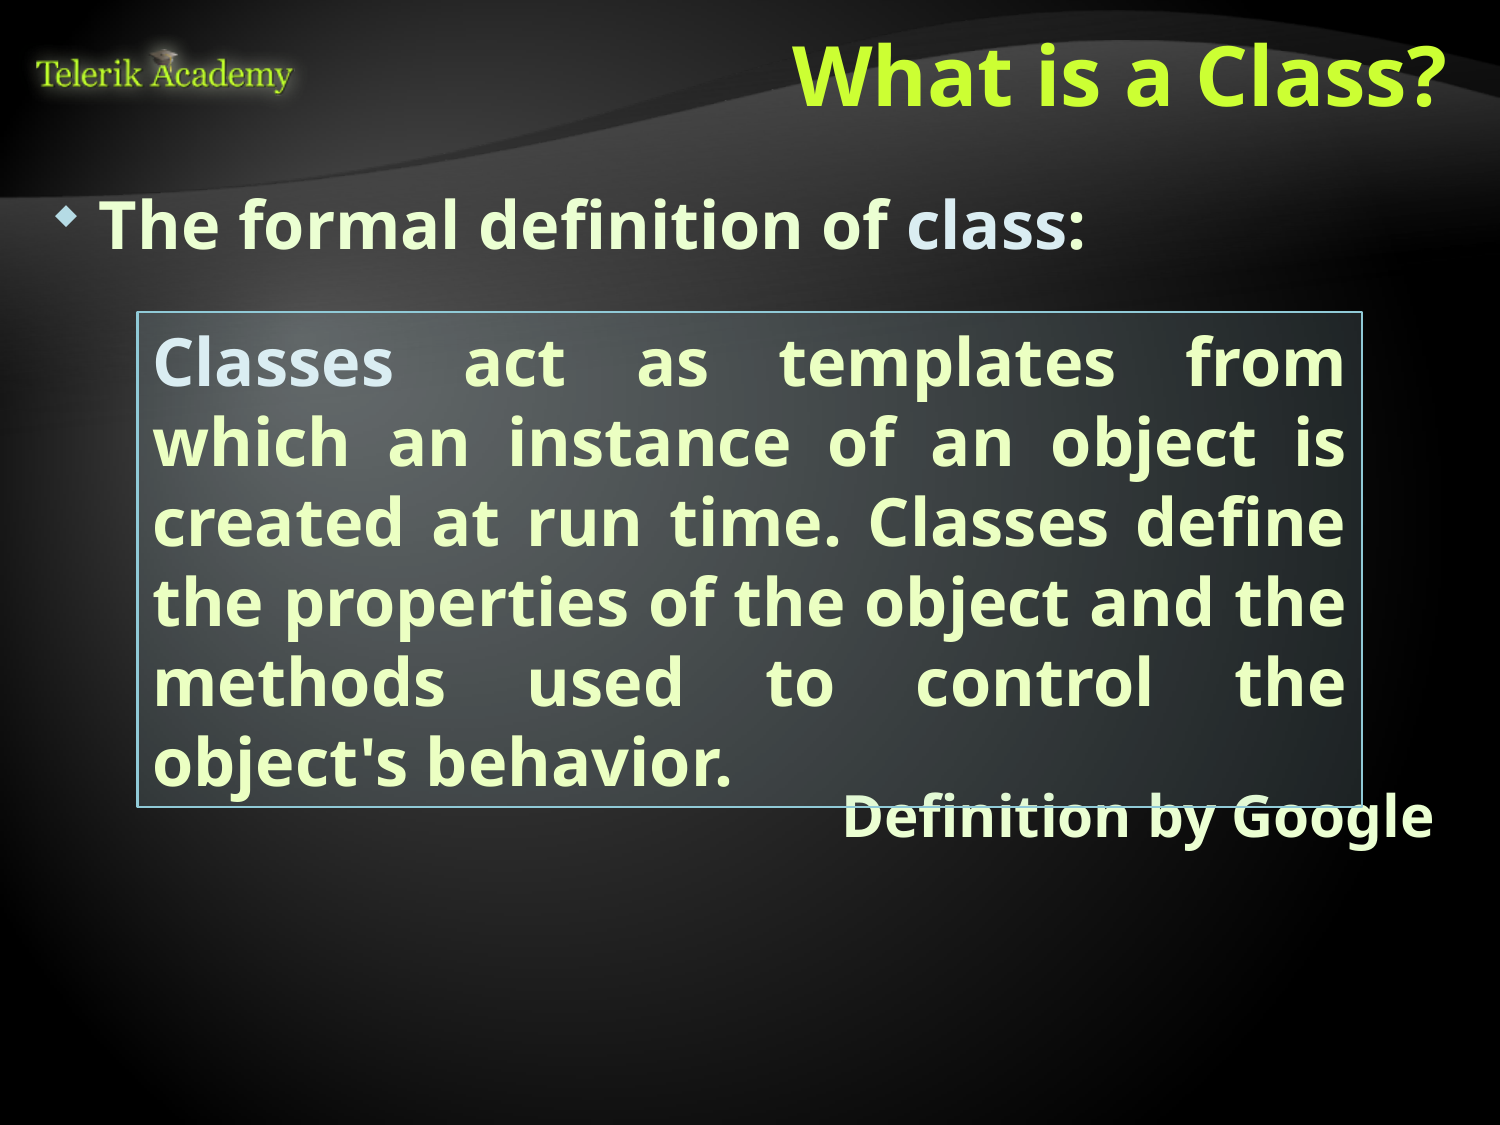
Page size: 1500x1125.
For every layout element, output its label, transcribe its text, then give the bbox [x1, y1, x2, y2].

picture [0, 0, 1500, 1125]
text_box Classes act as templates from which an instance of an object is created at run time. Classes define the properties of the object and the methods used to control the object's behavior. [137, 312, 1363, 807]
title What is a Class? [300, 12, 1463, 150]
list The formal definition of class: Definition by Google [37, 174, 1450, 1100]
